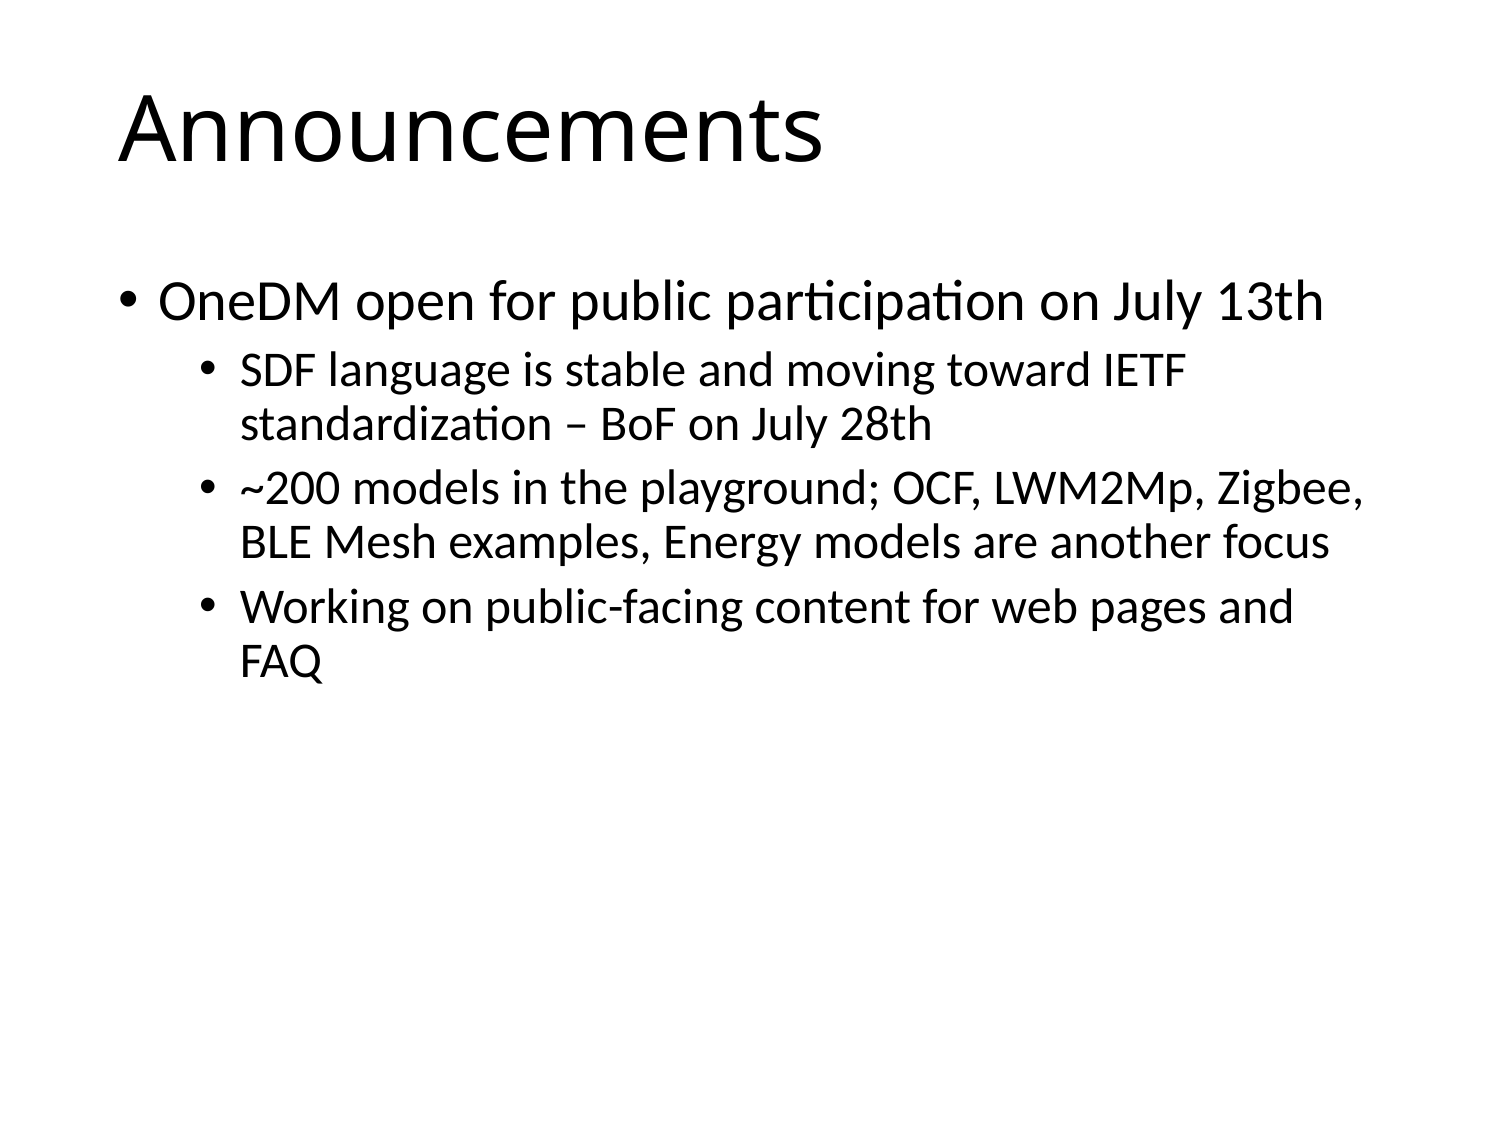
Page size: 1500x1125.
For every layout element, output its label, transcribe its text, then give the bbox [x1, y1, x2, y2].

list OneDM open for public participation on July 13th SDF language is stable and moving toward IETF standardization – BoF on July 28th ~200 models in the playground; OCF, LWM2Mp, Zigbee, BLE Mesh examples, Energy models are another focus Working on public-facing content for web pages and FAQ [103, 262, 1397, 977]
title Announcements [103, 23, 1397, 241]
